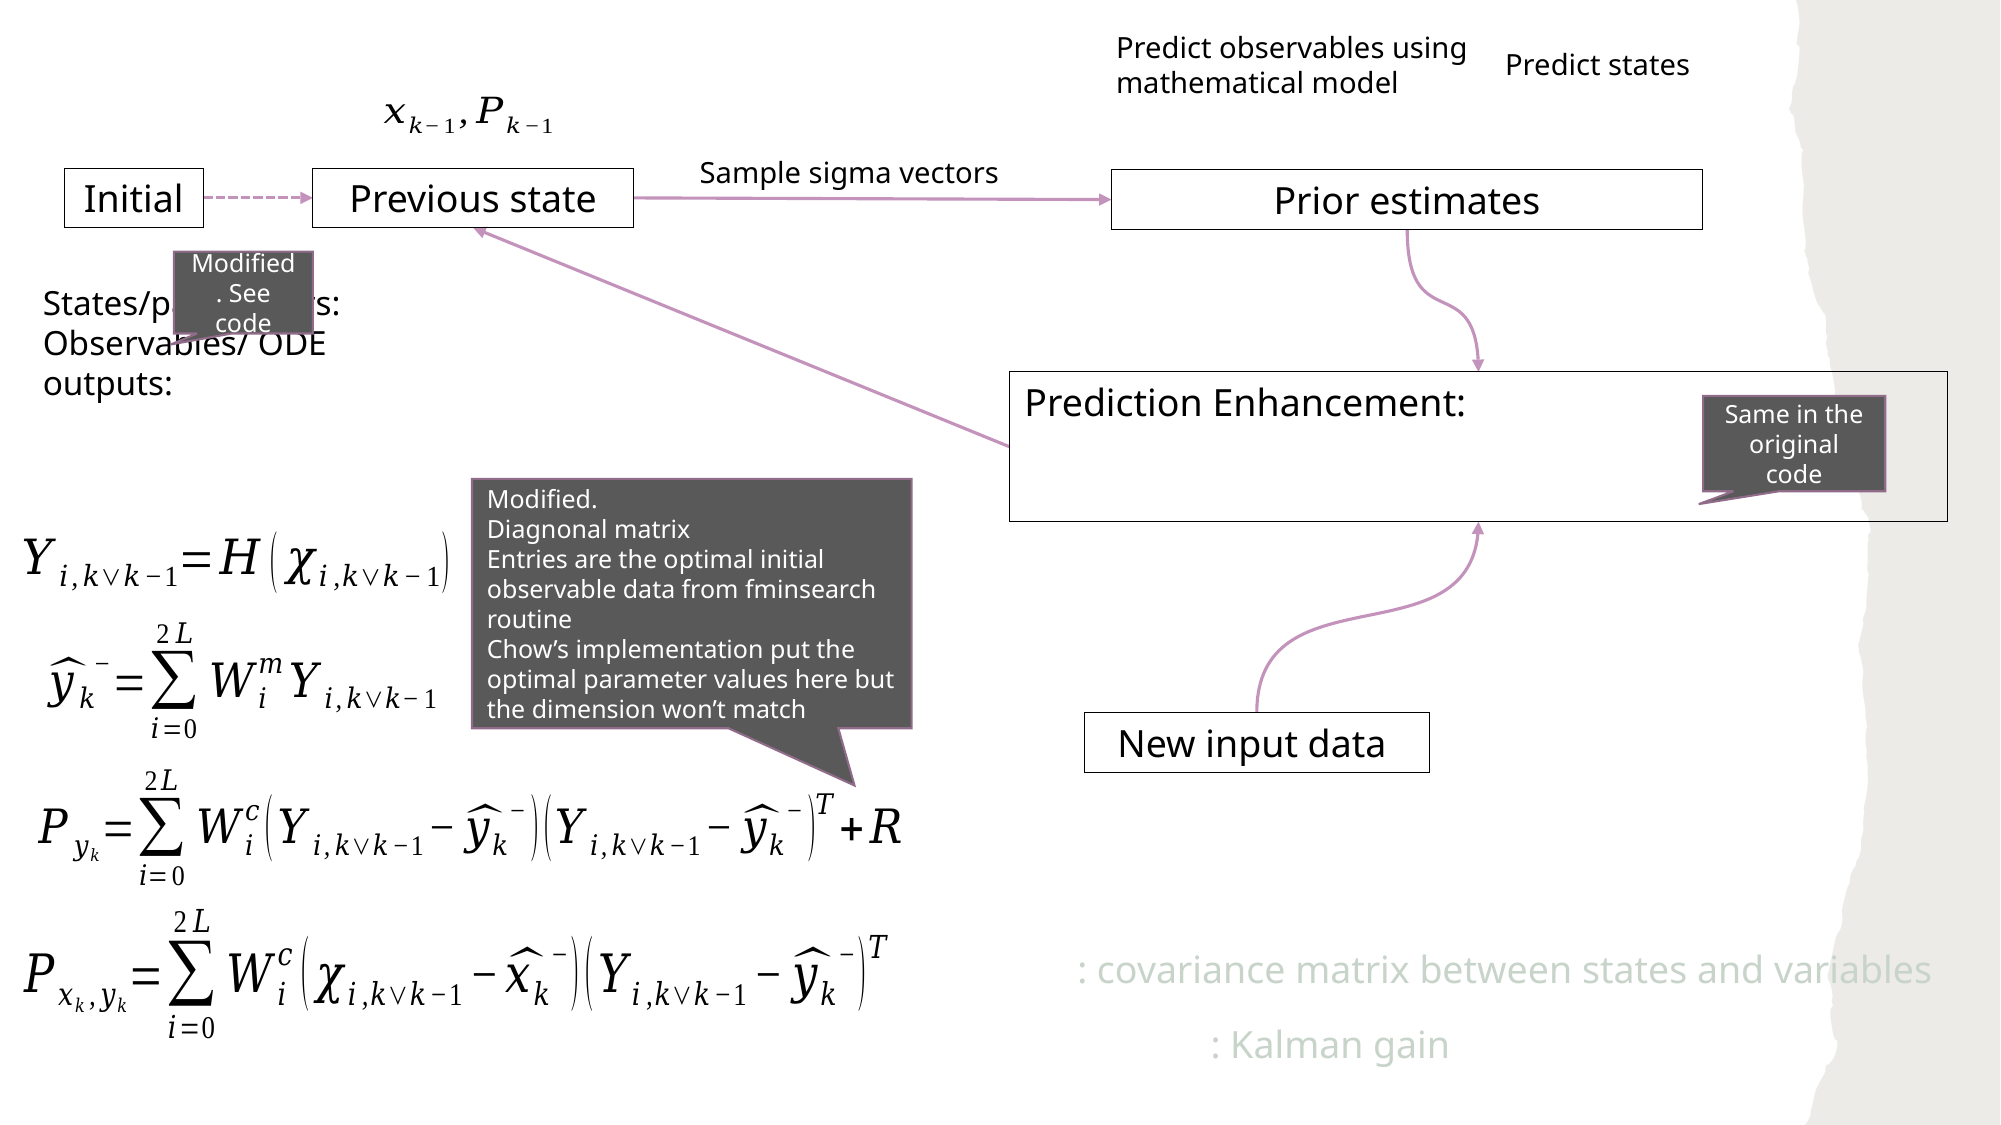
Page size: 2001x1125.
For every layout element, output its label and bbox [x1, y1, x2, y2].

text_box [21, 528, 903, 1046]
text_box [64, 21, 1948, 773]
picture [1789, 0, 2000, 1125]
